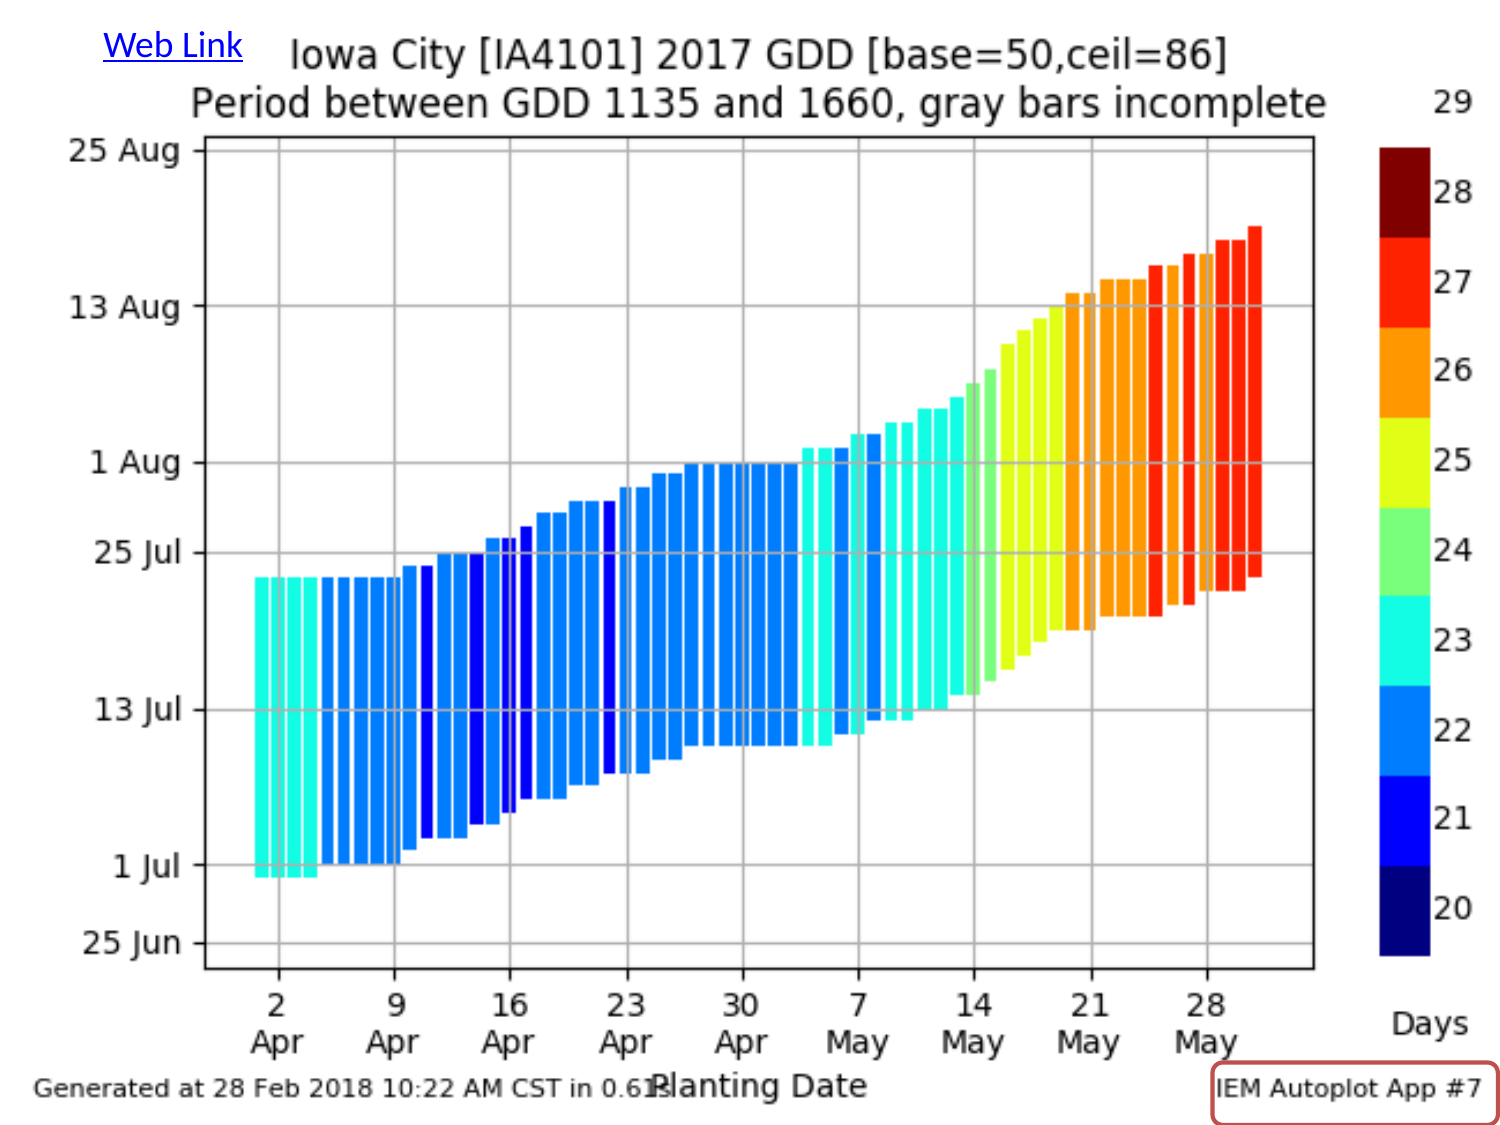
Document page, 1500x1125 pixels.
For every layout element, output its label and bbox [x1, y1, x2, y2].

text_box [1210, 1114, 1500, 1125]
list [20, 0, 1499, 1107]
